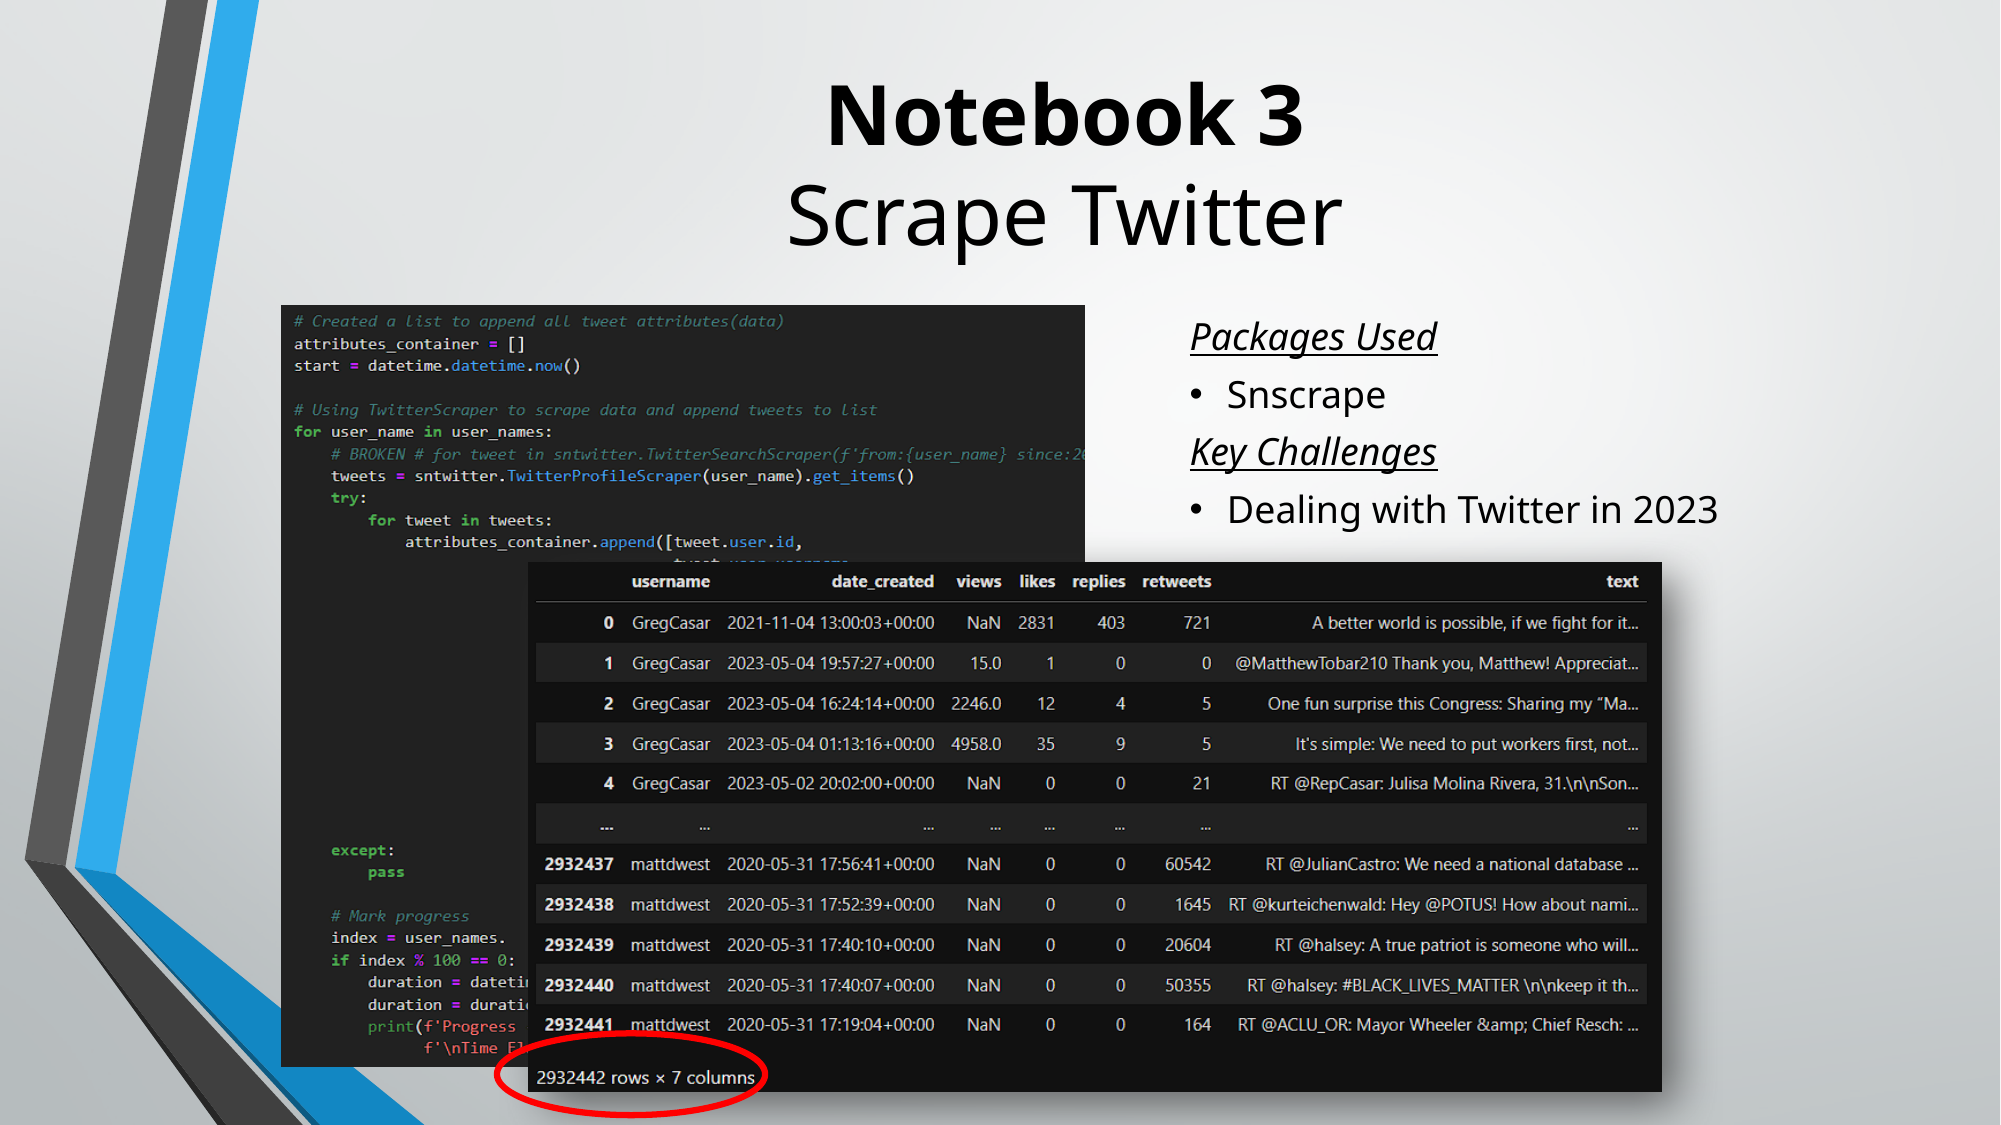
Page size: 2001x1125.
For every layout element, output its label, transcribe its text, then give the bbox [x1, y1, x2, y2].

title Notebook 3 Scrape Twitter [243, 18, 1887, 306]
text_box Packages Used Snscrape Key Challenges Dealing with Twitter in 2023 [1174, 305, 1926, 538]
picture [281, 305, 1663, 1092]
text_box [495, 1067, 755, 1117]
